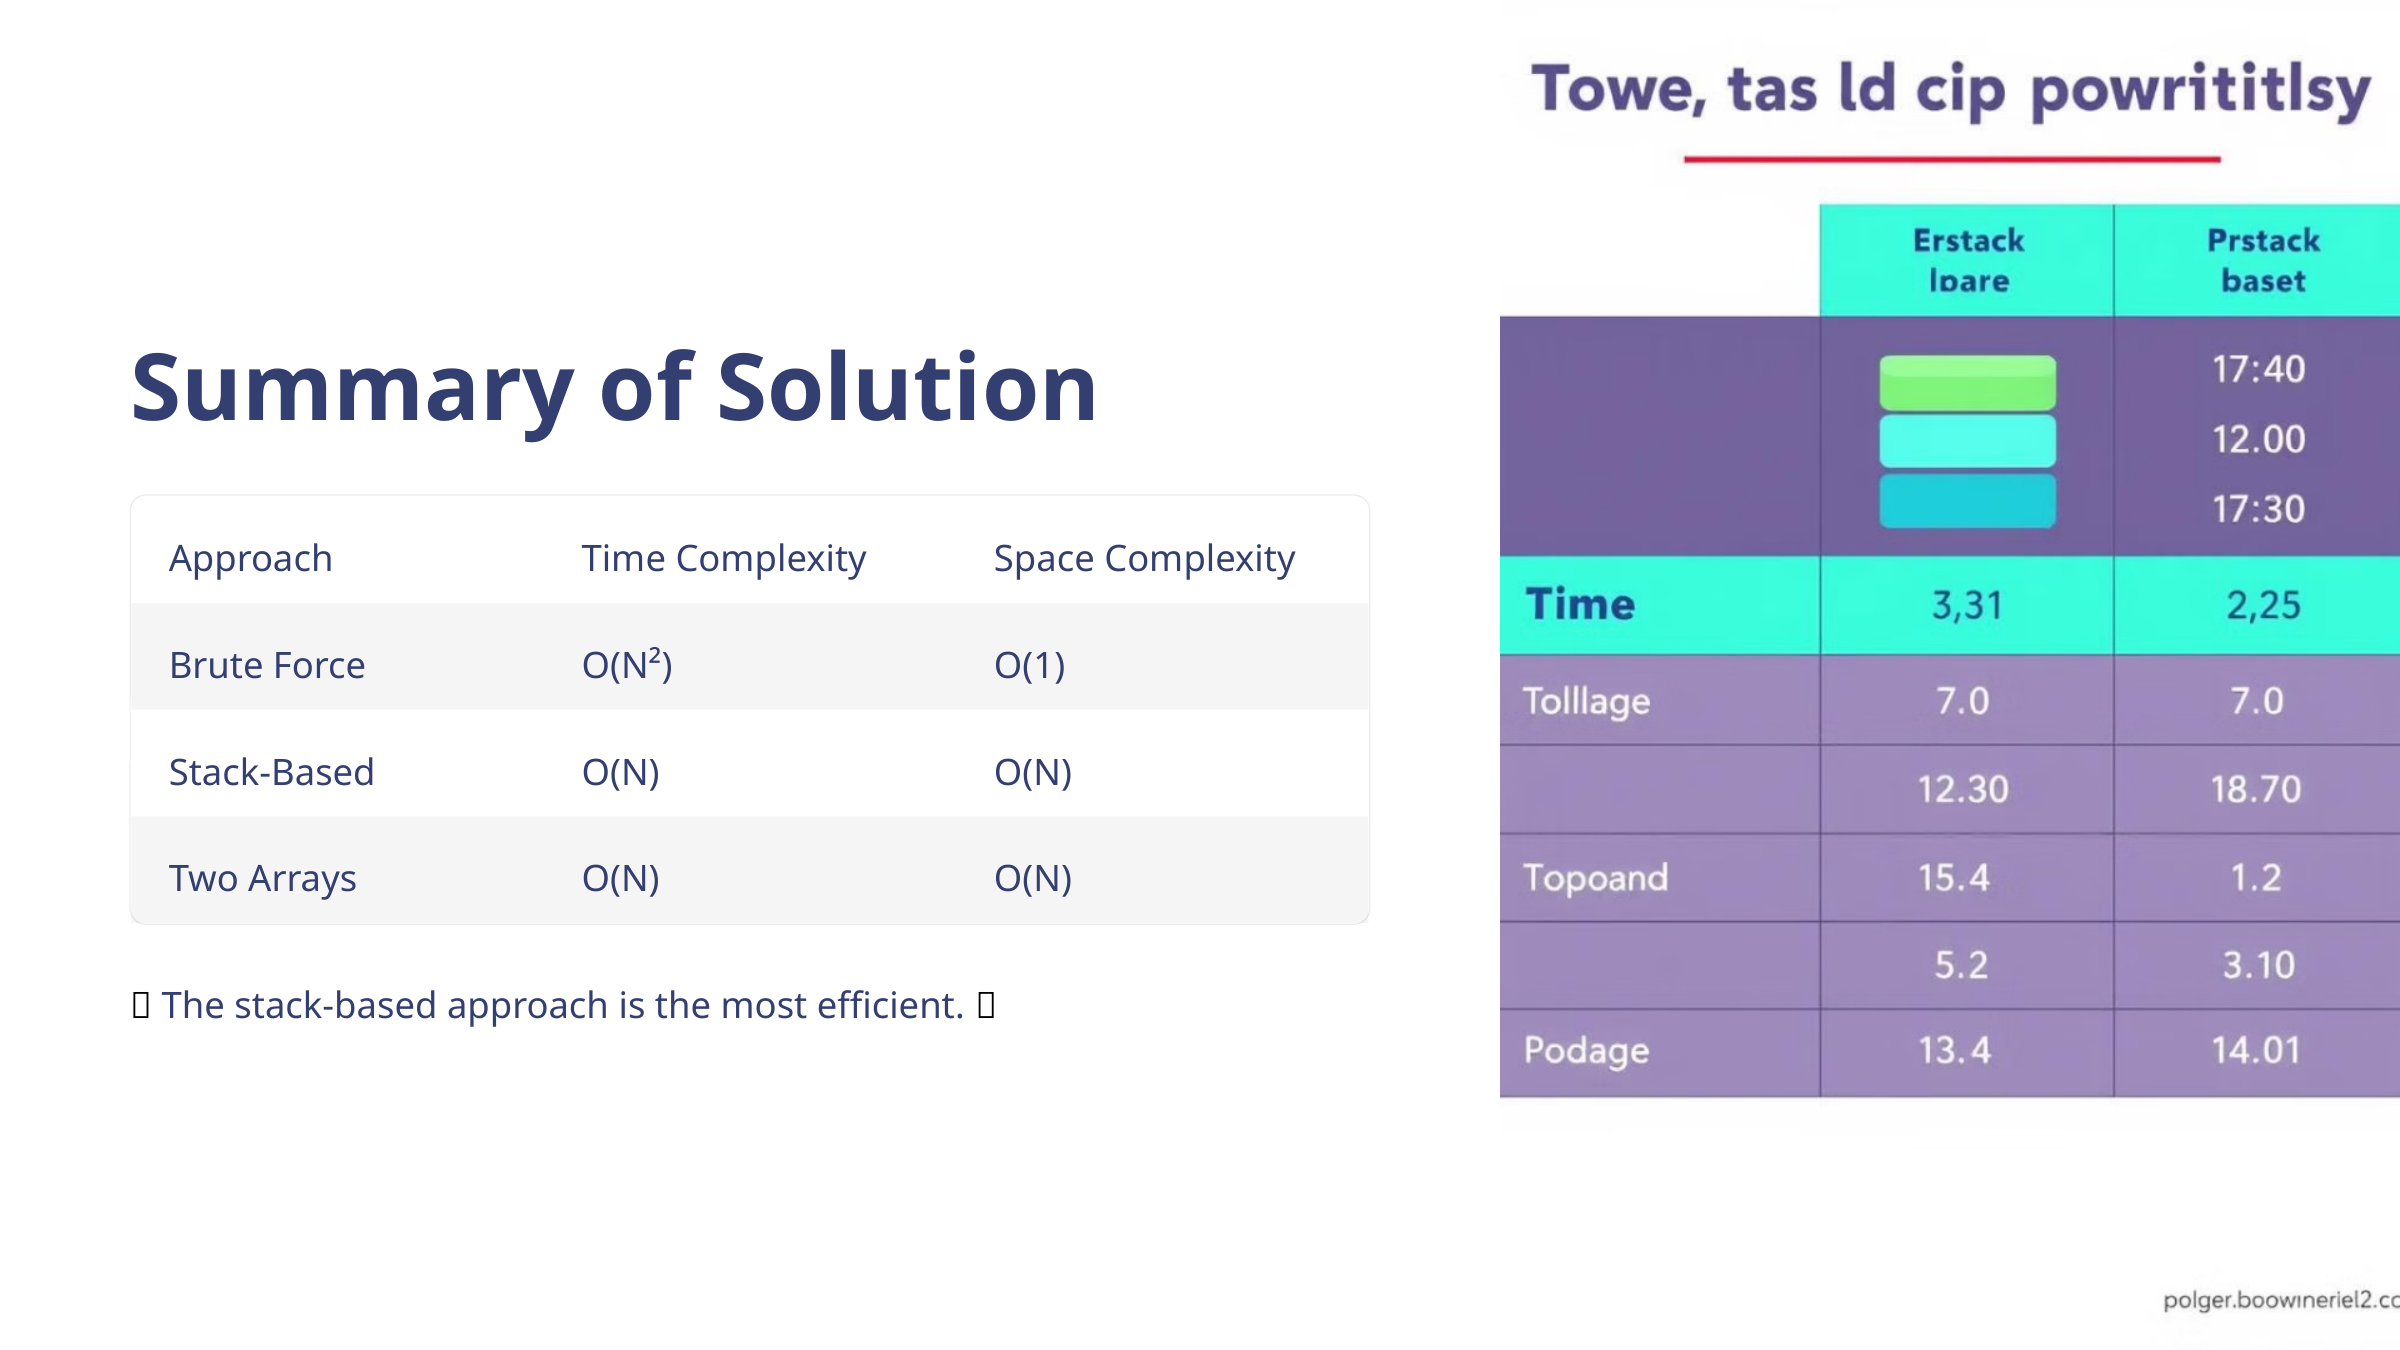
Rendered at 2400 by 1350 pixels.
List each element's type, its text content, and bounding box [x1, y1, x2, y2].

text_box Brute Force [168, 626, 506, 686]
text_box Stack-Based [168, 733, 506, 793]
text_box O(N) [993, 733, 1332, 793]
text_box [131, 602, 1369, 709]
text_box [131, 816, 1369, 923]
picture [1499, 0, 2400, 1350]
text_box O(N) [993, 839, 1332, 900]
text_box Summary of Solution [130, 323, 1360, 440]
text_box [131, 709, 1369, 816]
text_box Time Complexity [581, 519, 919, 580]
text_box Approach [168, 519, 506, 580]
text_box O(N²) [581, 626, 919, 686]
text_box Two Arrays [168, 839, 506, 900]
text_box ✅ The stack-based approach is the most efficient. 🚀 [130, 966, 1370, 1027]
text_box O(N) [581, 733, 919, 793]
text_box O(N) [581, 839, 919, 900]
text_box [131, 496, 1369, 602]
text_box Space Complexity [993, 519, 1332, 580]
text_box O(1) [993, 626, 1332, 686]
